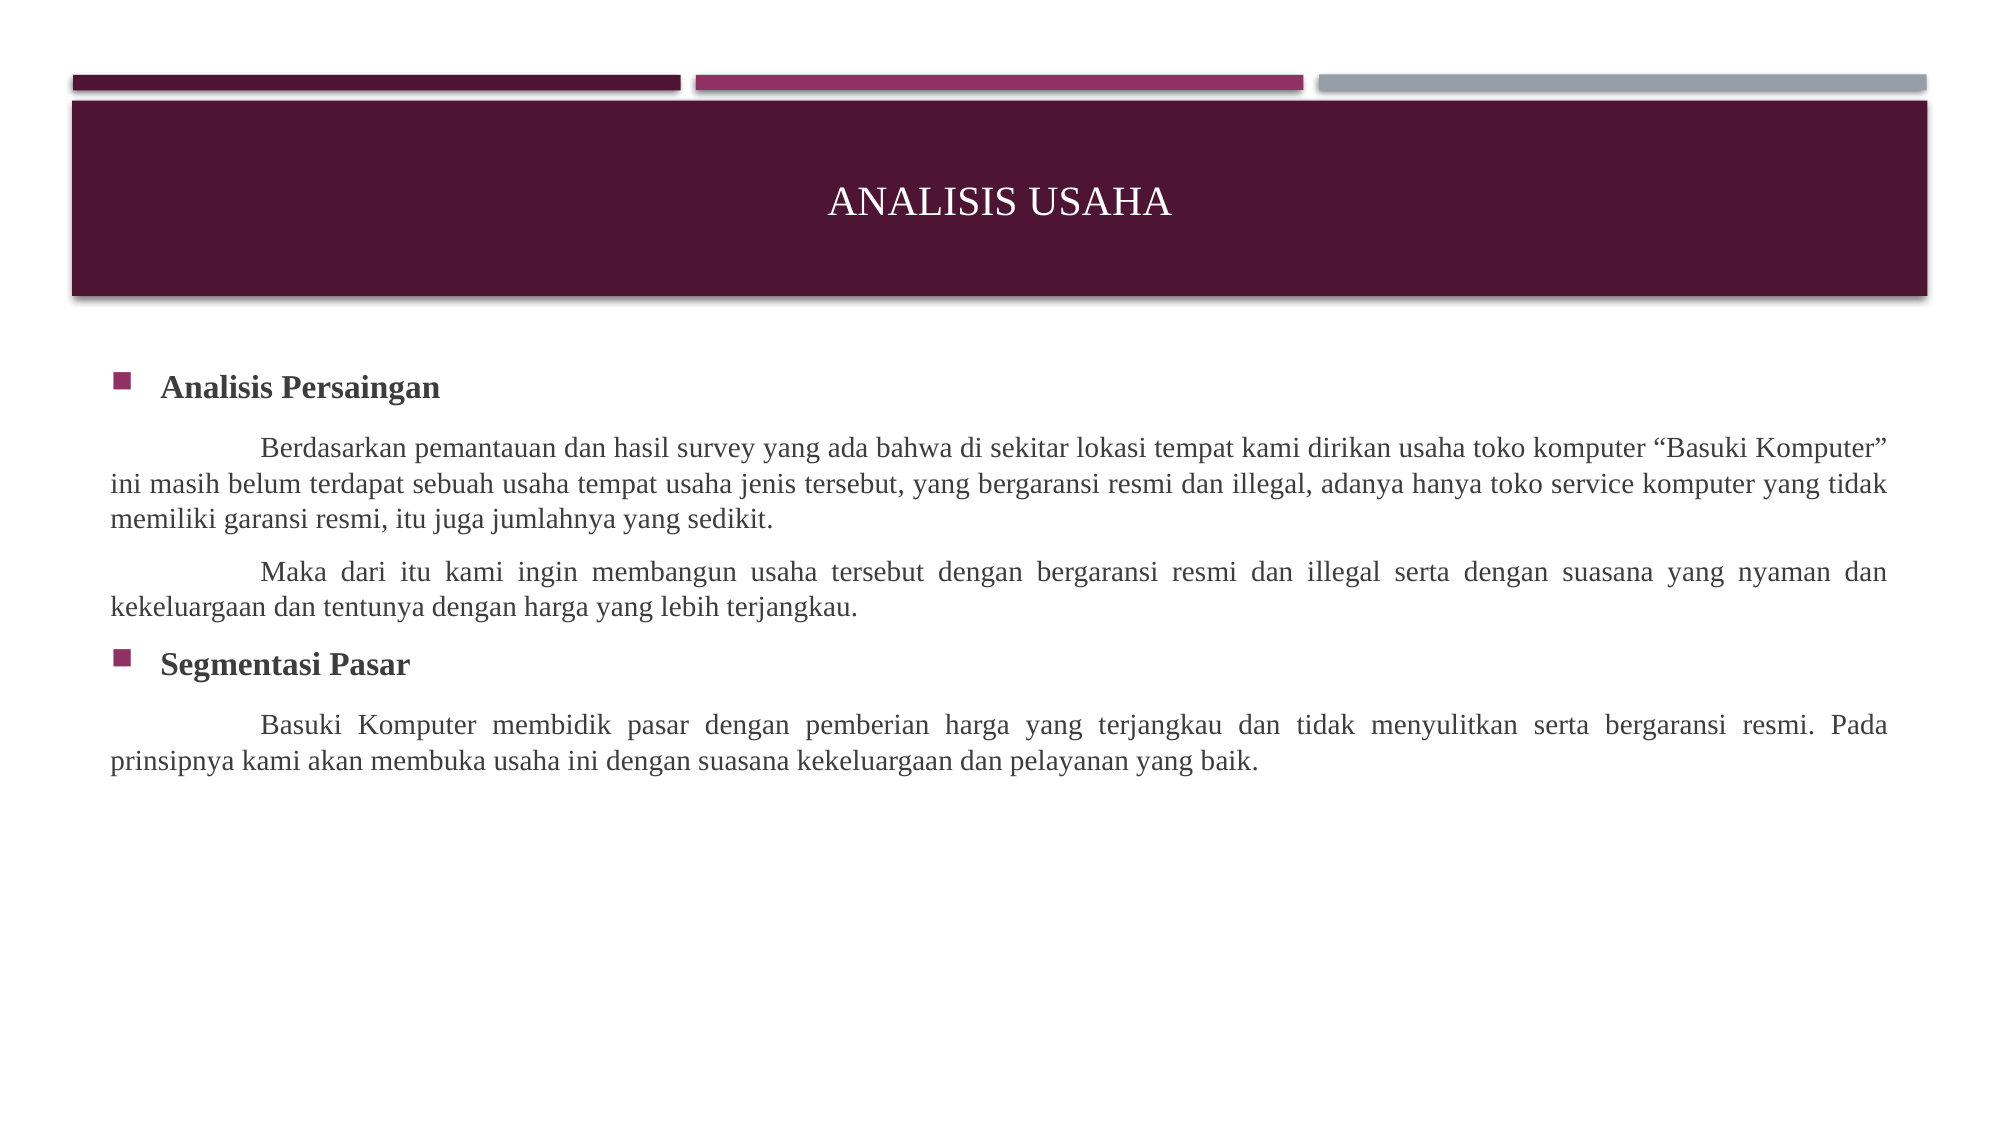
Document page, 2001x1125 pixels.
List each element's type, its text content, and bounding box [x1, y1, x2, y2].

list Analisis Persaingan Berdasarkan pemantauan dan hasil survey yang ada bahwa di sekitar lokasi tempat kami dirikan usaha toko komputer “Basuki Komputer” ini masih belum terdapat sebuah usaha tempat usaha jenis tersebut, yang bergaransi resmi dan illegal, adanya hanya toko service komputer yang tidak memiliki garansi resmi, itu juga jumlahnya yang sedikit. Maka dari itu kami ingin membangun usaha tersebut dengan bergaransi resmi dan illegal serta dengan suasana yang nyaman dan kekeluargaan dan tentunya dengan harga yang lebih terjangkau. Segmentasi Pasar Basuki Komputer membidik pasar dengan pemberian harga yang terjangkau dan tidak menyulitkan serta bergaransi resmi. Pada prinsipnya kami akan membuka usaha ini dengan suasana kekeluargaan dan pelayanan yang baik. [95, 357, 1905, 962]
title Analisis usaha [95, 115, 1905, 282]
